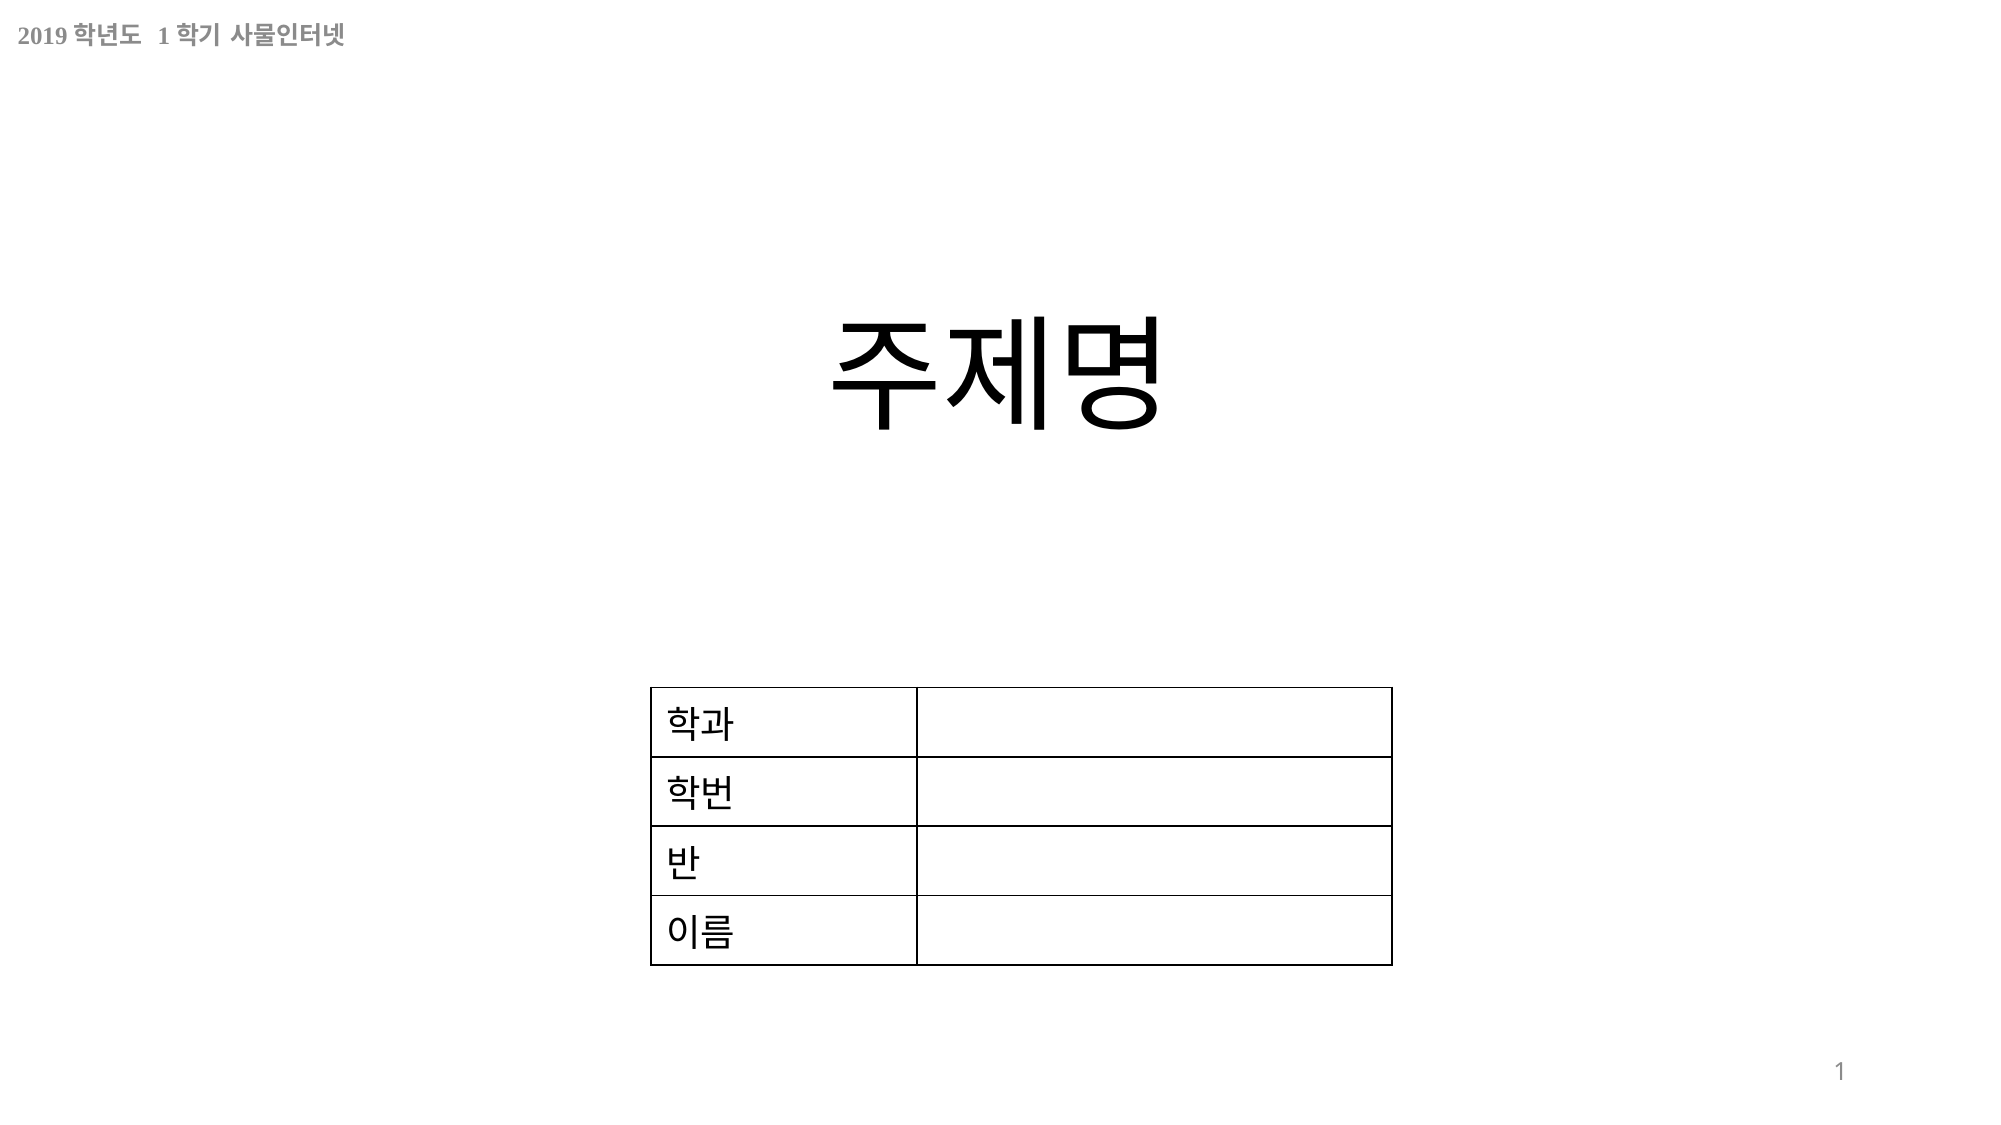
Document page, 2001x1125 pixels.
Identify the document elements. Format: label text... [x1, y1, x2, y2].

slide_number 1 [1412, 1042, 1863, 1103]
title 주제명 [249, 184, 1750, 576]
table_cell 반 [652, 827, 916, 895]
footer 2019학년도 1학기 사물인터넷 [2, 4, 378, 65]
table_cell [918, 896, 1391, 964]
table_cell 학번 [652, 758, 916, 825]
table_header 학과 [652, 688, 916, 756]
table_cell 이름 [652, 896, 916, 964]
table_cell [918, 827, 1391, 895]
table_header [918, 688, 1391, 756]
table_cell [918, 758, 1391, 825]
